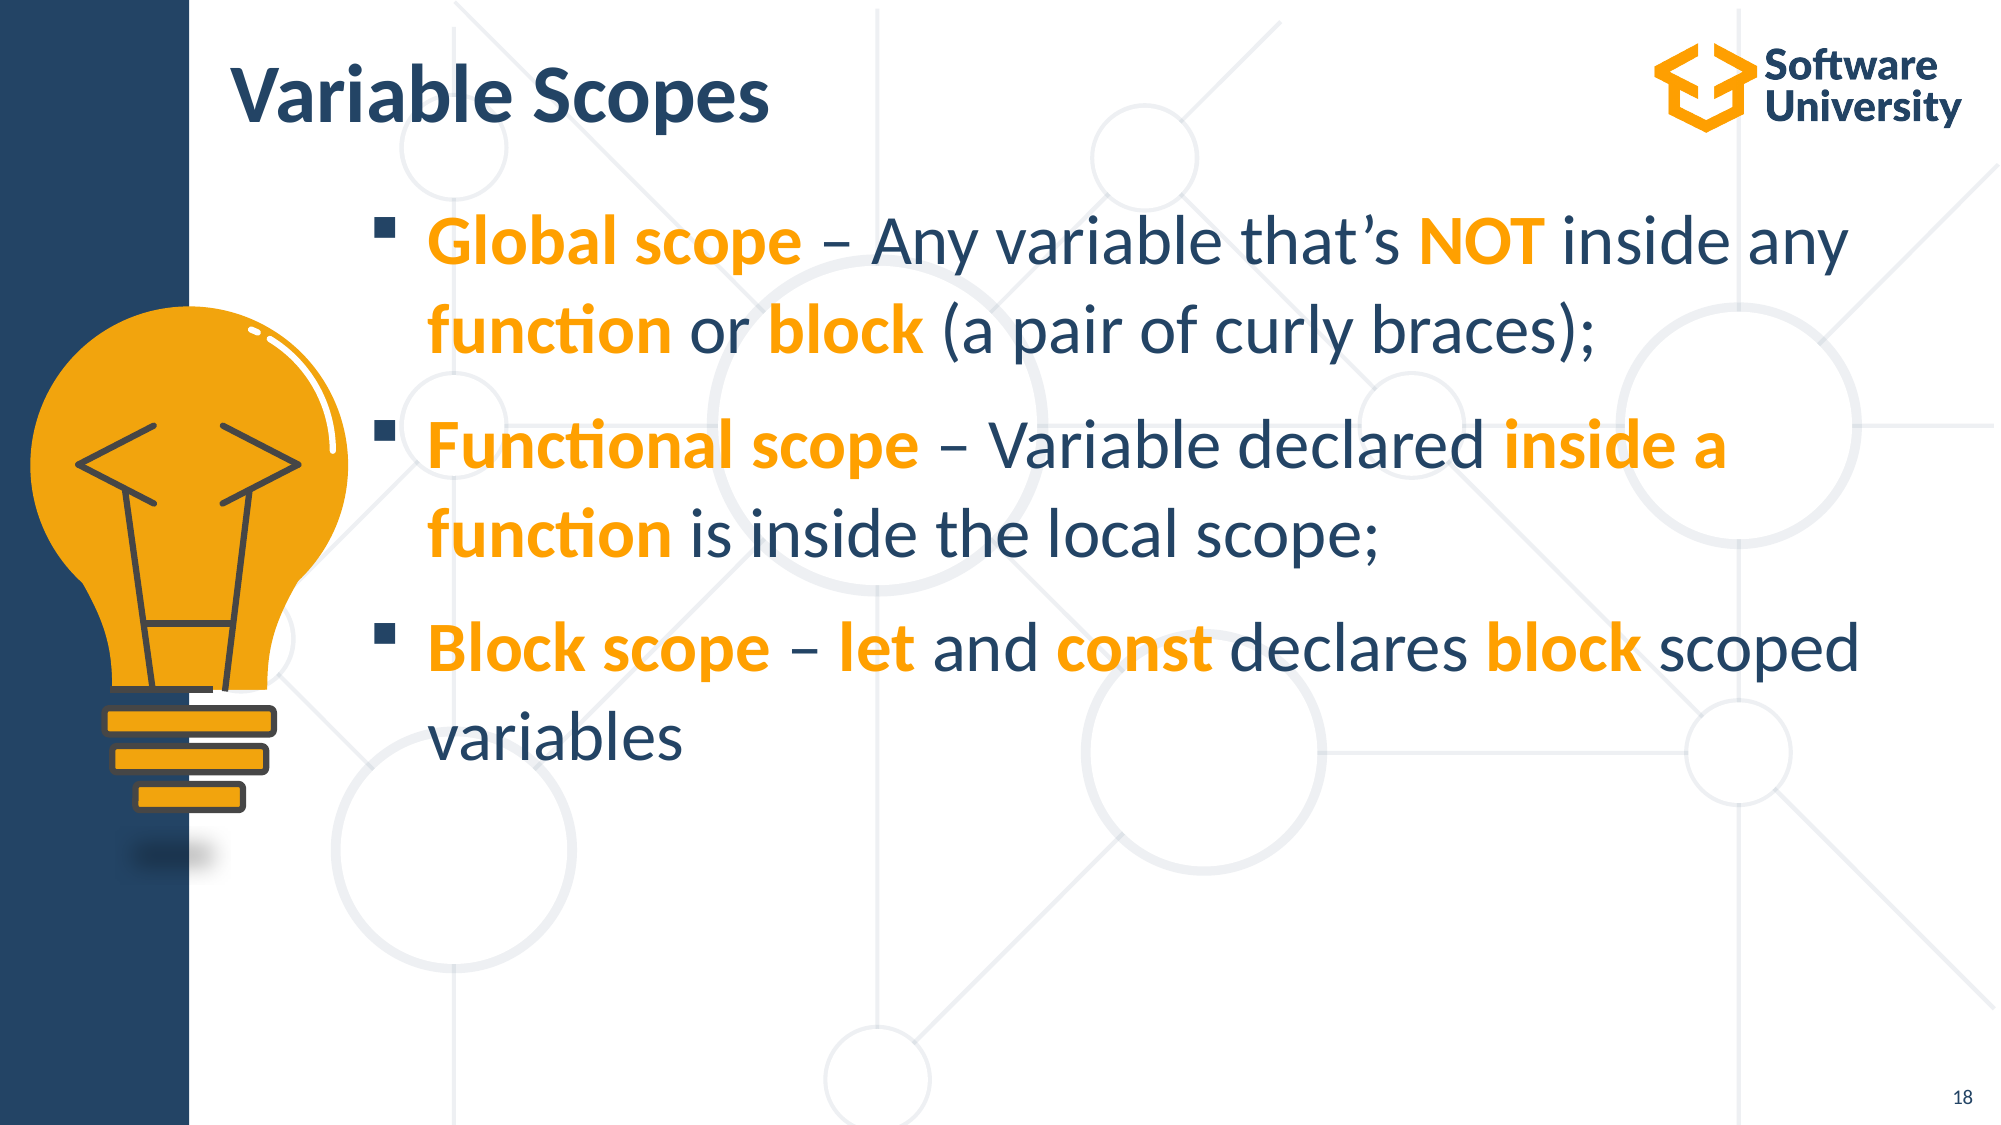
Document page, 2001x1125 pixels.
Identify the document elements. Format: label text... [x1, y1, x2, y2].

picture [1641, 31, 1973, 145]
list Global scope – Any variable that’s NOT inside any function or block (a pair of curly braces); Functional scope – Variable declared inside a function is inside the local scope; Block scope – let and const declares block scoped variables [351, 183, 1968, 1094]
title Variable Scopes [212, 16, 1628, 162]
slide_number 18 [1927, 1067, 1989, 1117]
